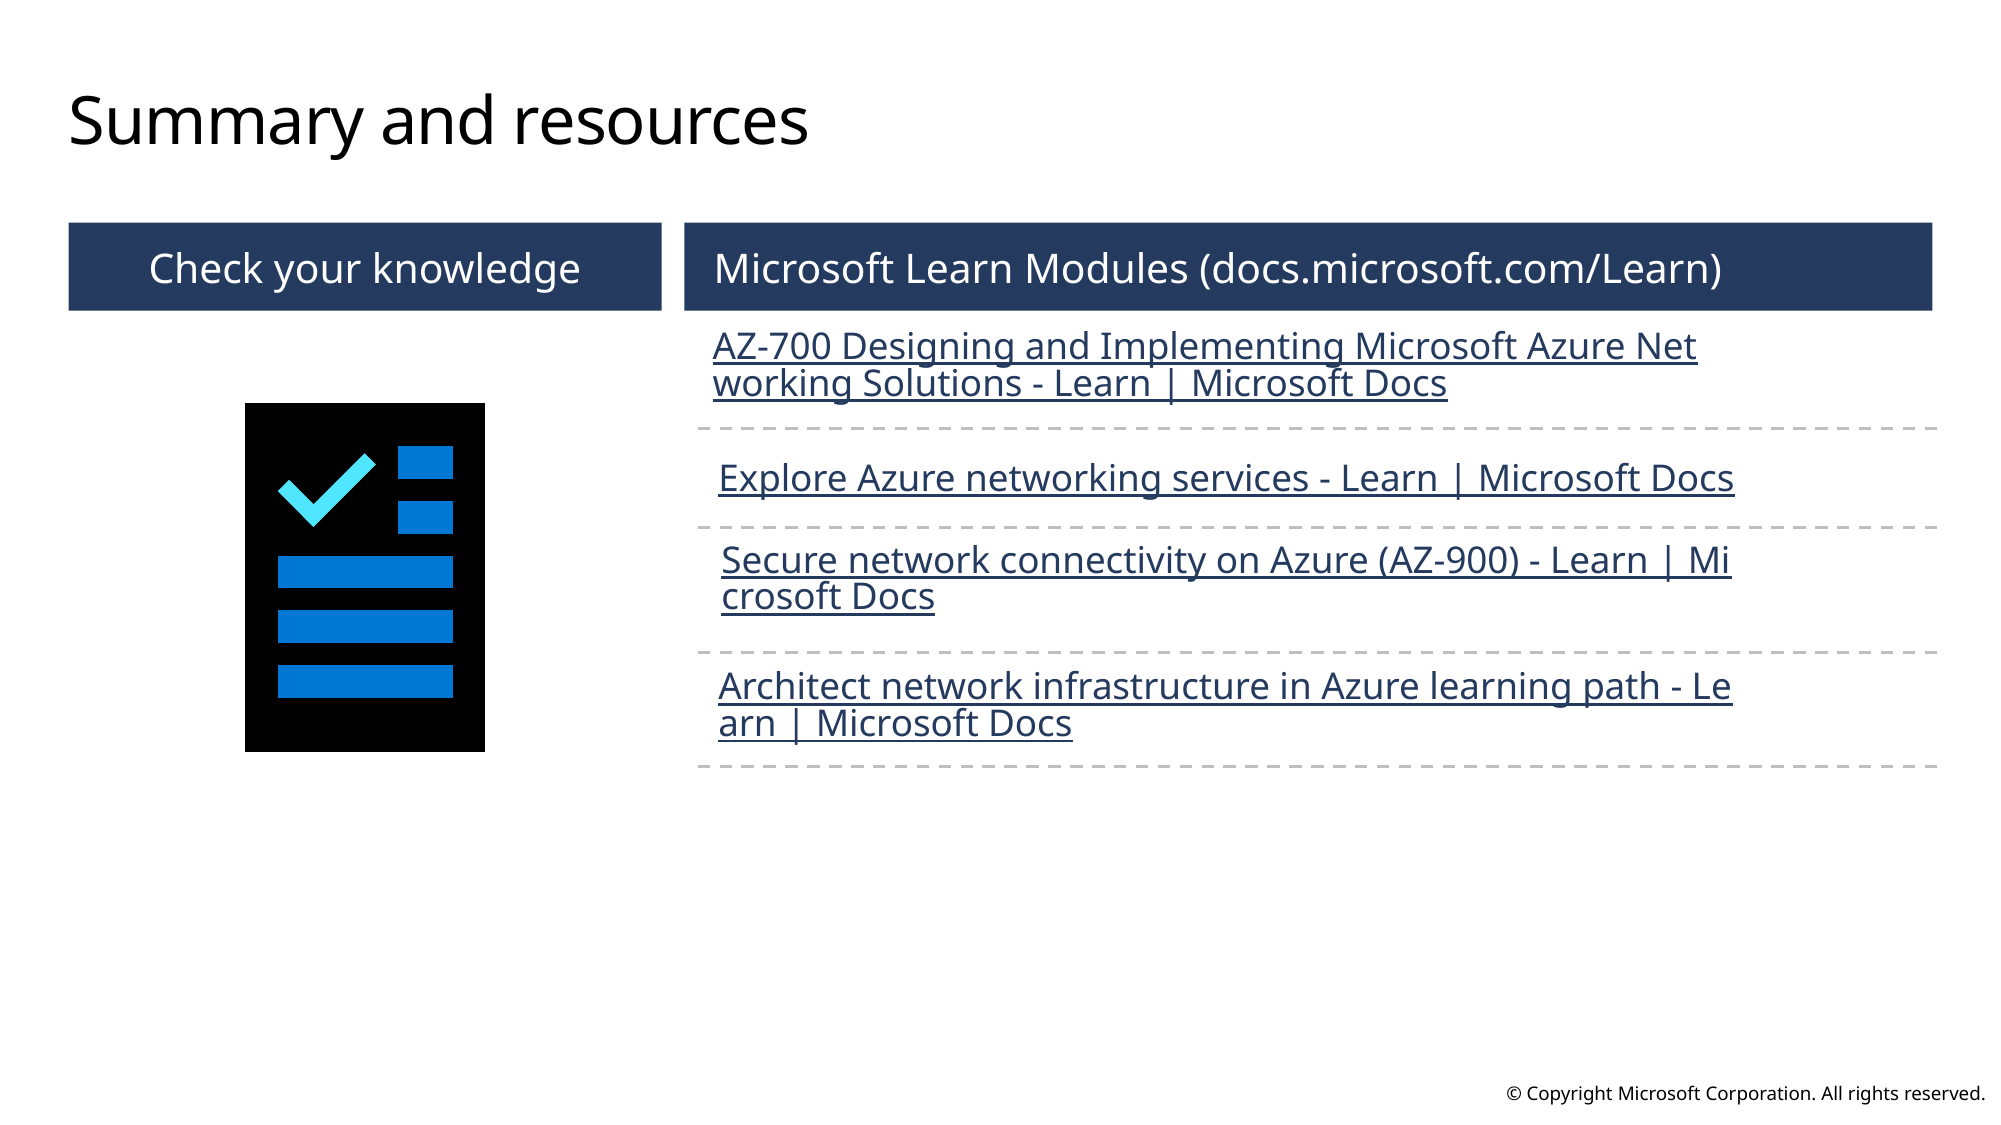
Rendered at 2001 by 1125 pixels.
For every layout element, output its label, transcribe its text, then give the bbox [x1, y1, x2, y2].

text_box Microsoft Learn Modules (docs.microsoft.com/Learn) [684, 222, 1933, 311]
text_box Architect network infrastructure in Azure learning path - Learn | Microsoft Docs [703, 655, 1755, 721]
text_box Explore Azure networking services - Learn | Microsoft Docs [703, 447, 1755, 512]
text_box AZ-700 Designing and Implementing Microsoft Azure Networking Solutions - Learn | Microsoft Docs [697, 315, 1739, 381]
title Summary and resources [68, 72, 1930, 184]
picture [244, 402, 486, 753]
text_box Secure network connectivity on Azure (AZ-900) - Learn | Microsoft Docs [706, 529, 1758, 594]
text_box Check your knowledge [68, 222, 662, 311]
